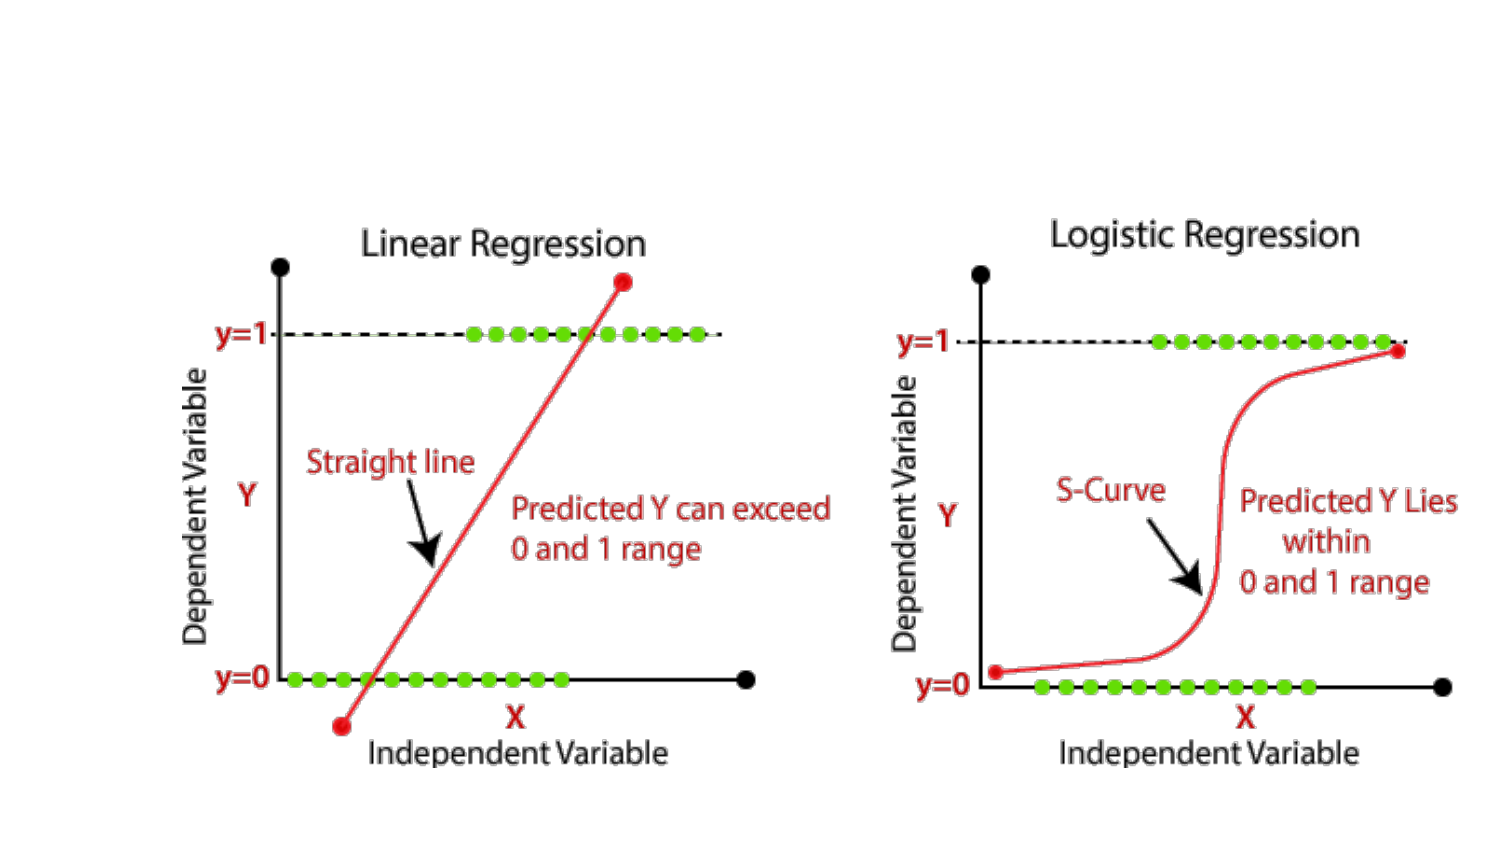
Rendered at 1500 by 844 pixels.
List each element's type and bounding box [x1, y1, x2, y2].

picture [182, 208, 1486, 768]
